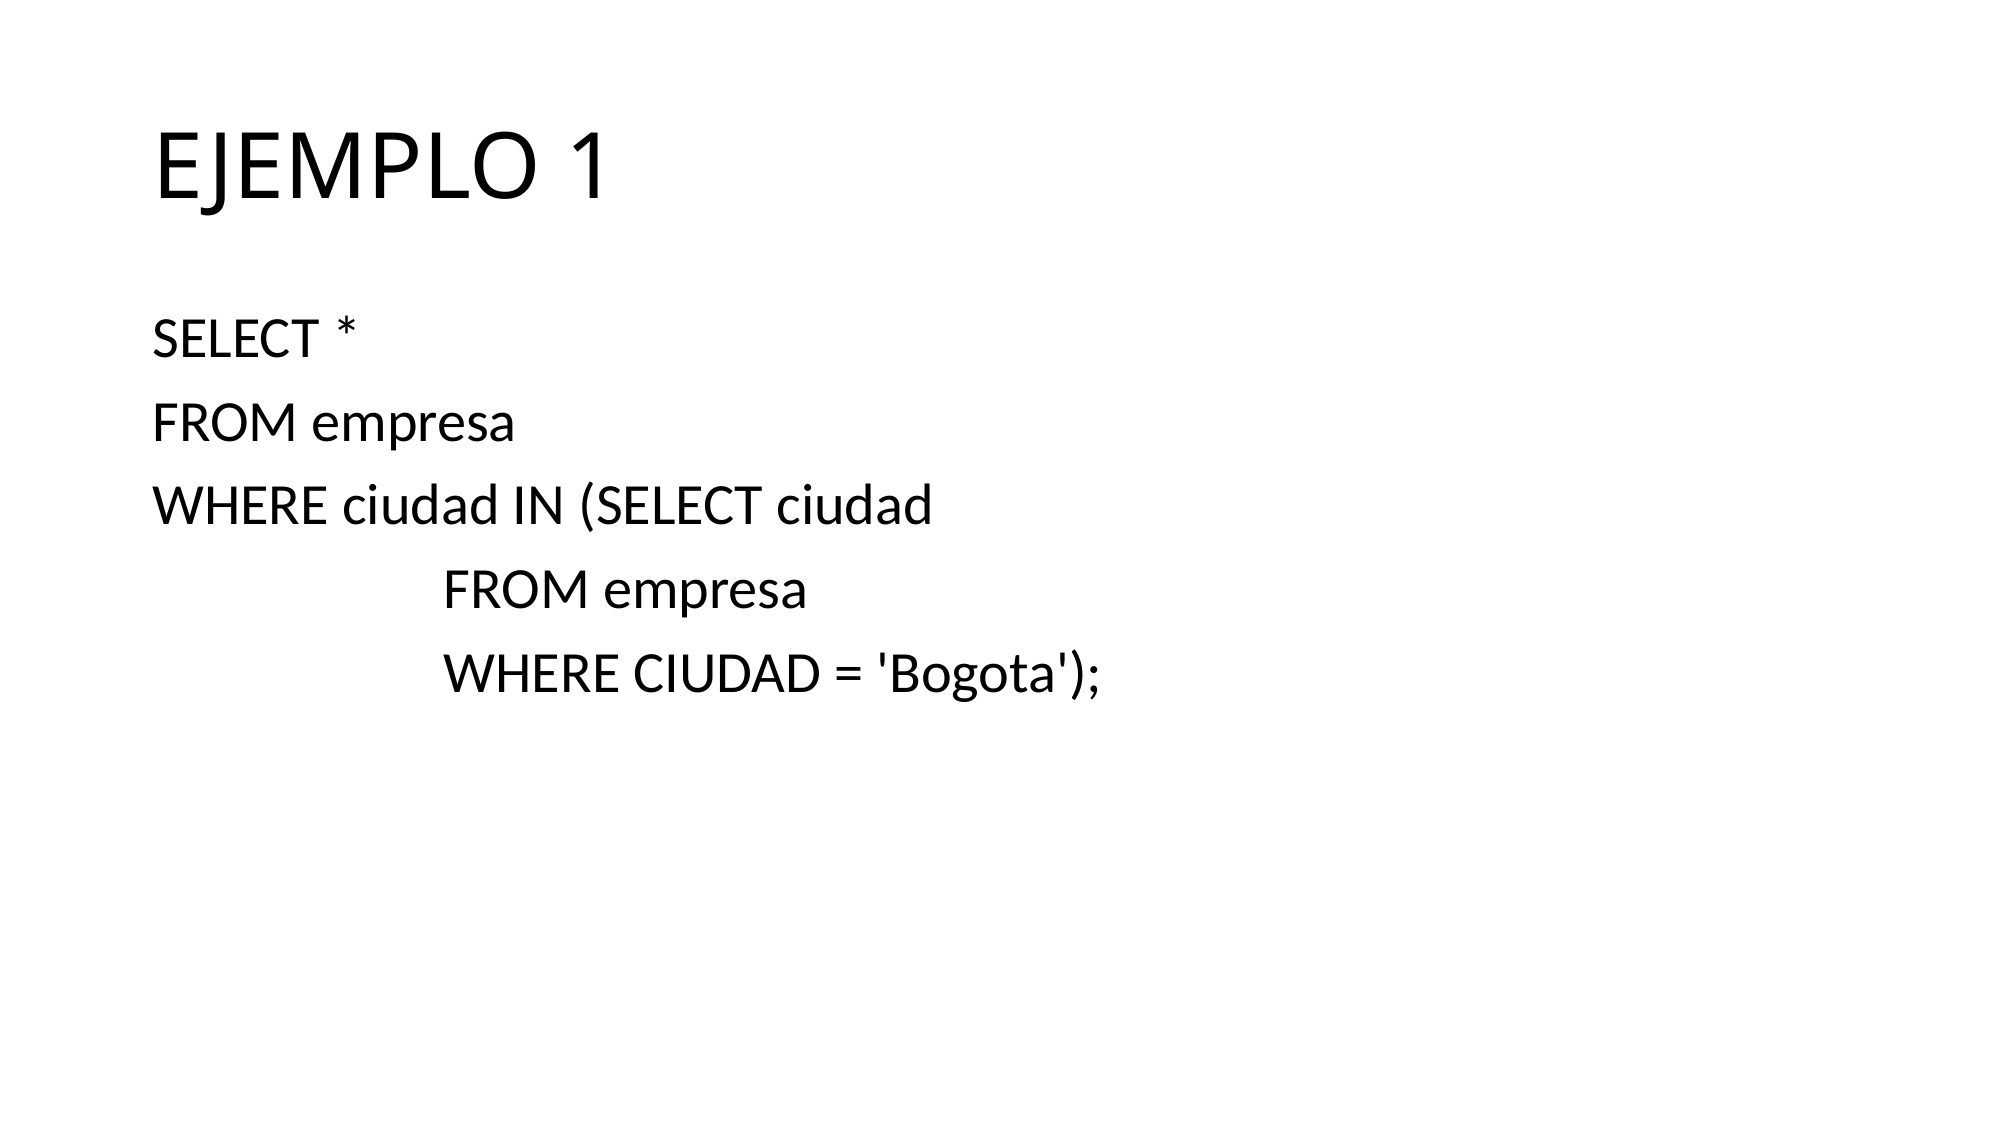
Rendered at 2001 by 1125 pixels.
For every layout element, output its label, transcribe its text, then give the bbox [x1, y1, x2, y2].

title EJEMPLO 1 [137, 59, 1863, 278]
list SELECT * FROM empresa WHERE ciudad IN (SELECT ciudad FROM empresa WHERE CIUDAD = 'Bogota'); [137, 299, 1863, 1014]
